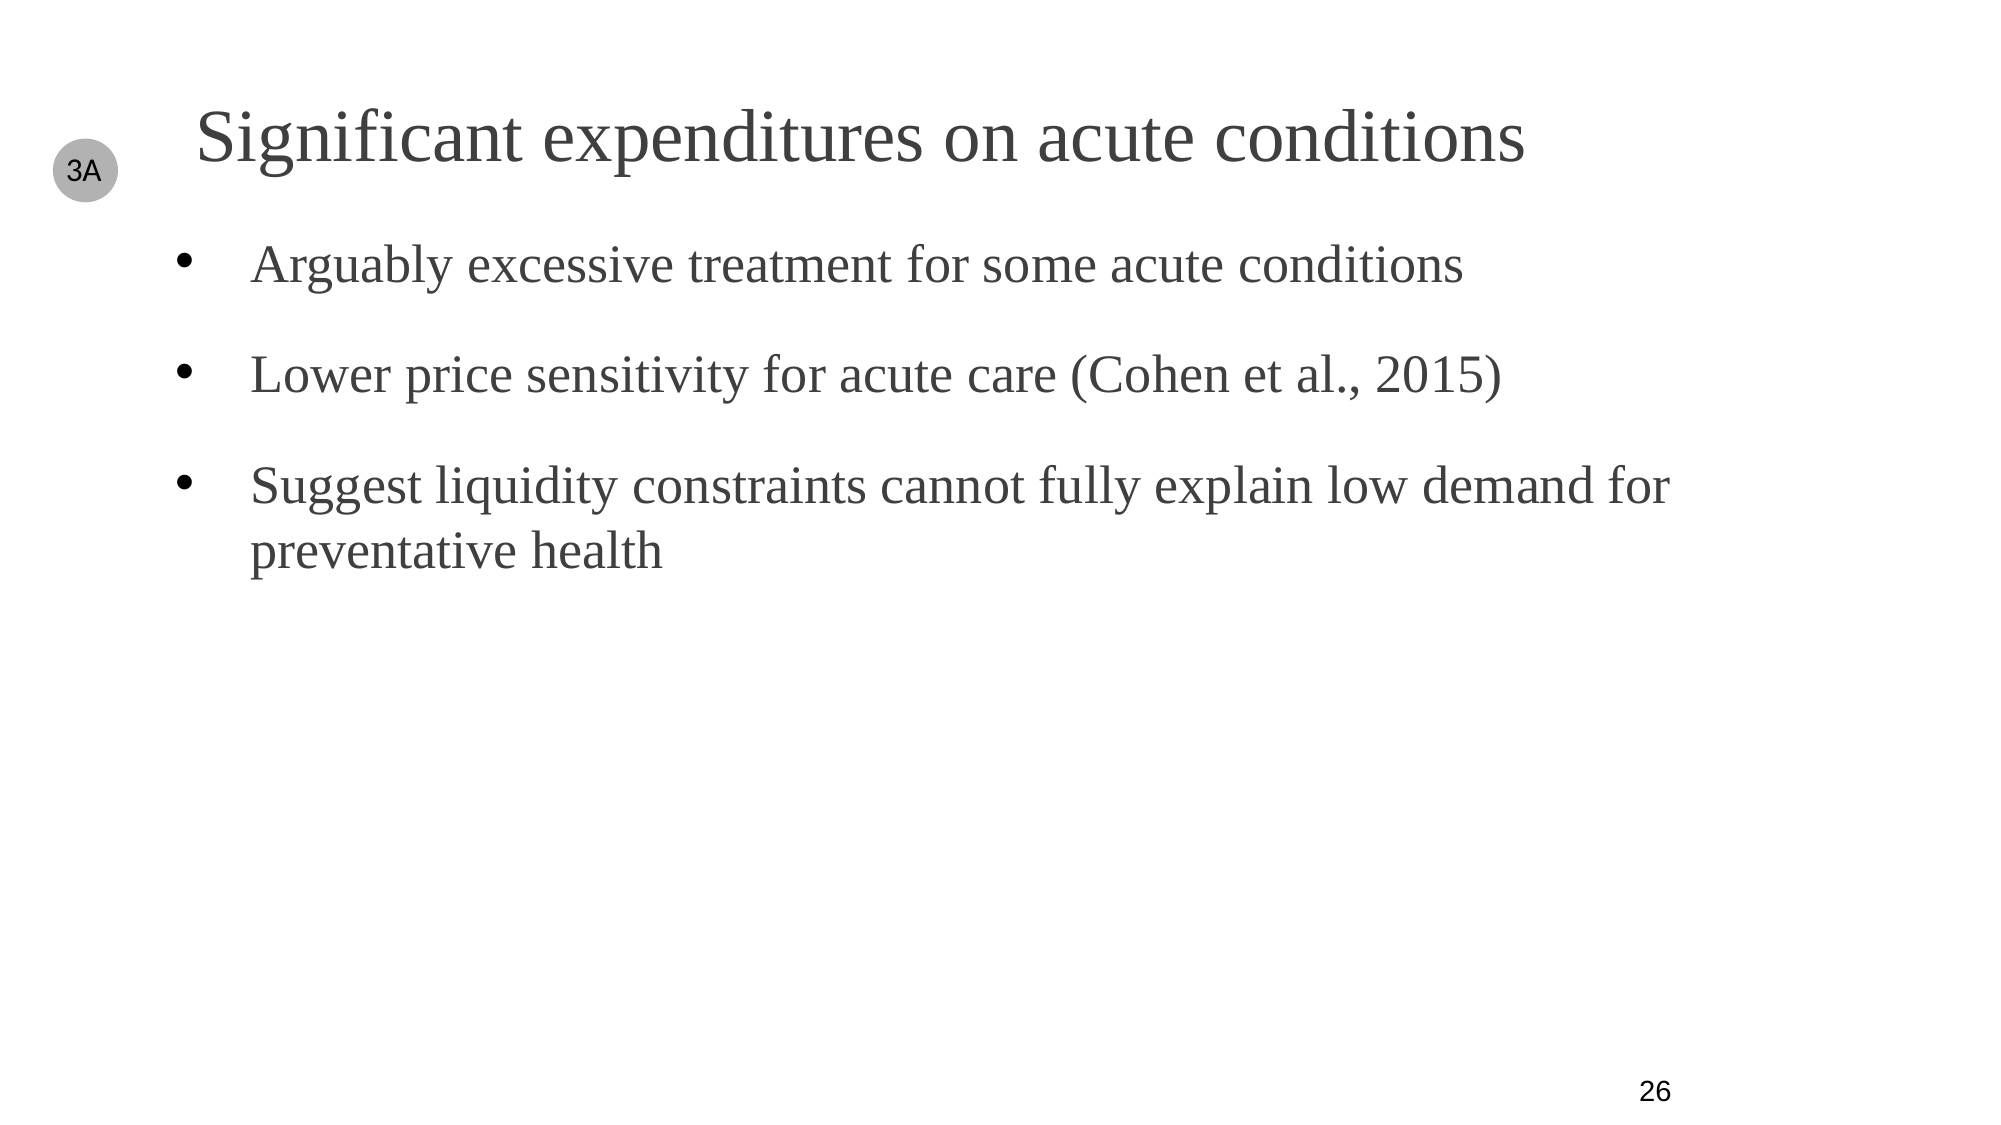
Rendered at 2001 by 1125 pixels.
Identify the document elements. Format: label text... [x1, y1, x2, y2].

list Arguably excessive treatment for some acute conditions Lower price sensitivity for acute care (Cohen et al., 2015) Suggest liquidity constraints cannot fully explain low demand for preventative health [175, 220, 1772, 997]
slide_number 26 [1624, 1059, 1840, 1120]
title Significant expenditures on acute conditions [175, 47, 1830, 197]
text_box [50, 138, 123, 203]
